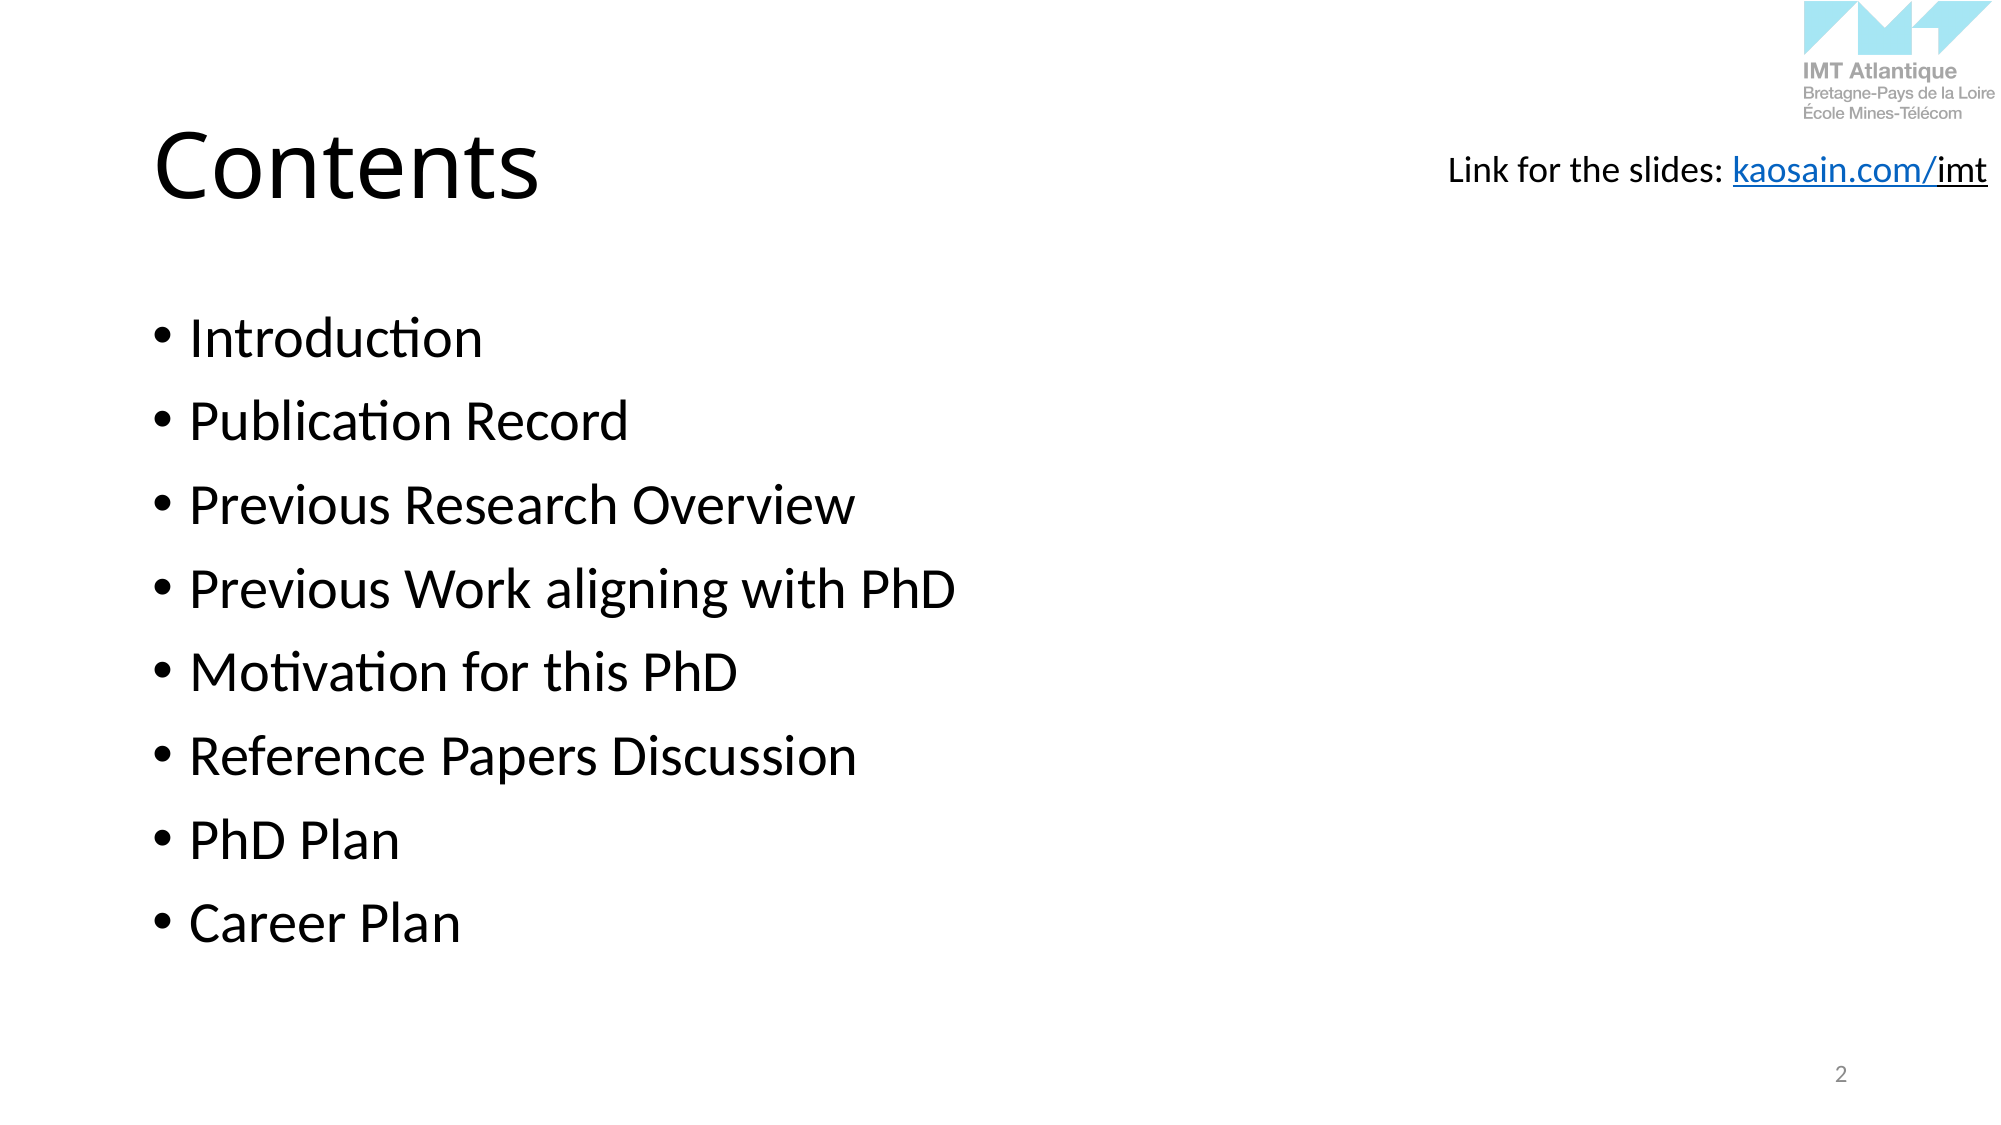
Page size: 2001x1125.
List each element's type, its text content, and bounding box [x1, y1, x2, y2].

text_box Link for the slides: kaosain.com/imt [1433, 137, 2000, 198]
title Contents [137, 59, 1863, 278]
list Introduction Publication Record Previous Research Overview Previous Work aligning with PhD Motivation for this PhD Reference Papers Discussion PhD Plan Career Plan [137, 299, 1863, 1014]
picture [1804, 1, 2000, 119]
slide_number 1 [1412, 1042, 1863, 1103]
